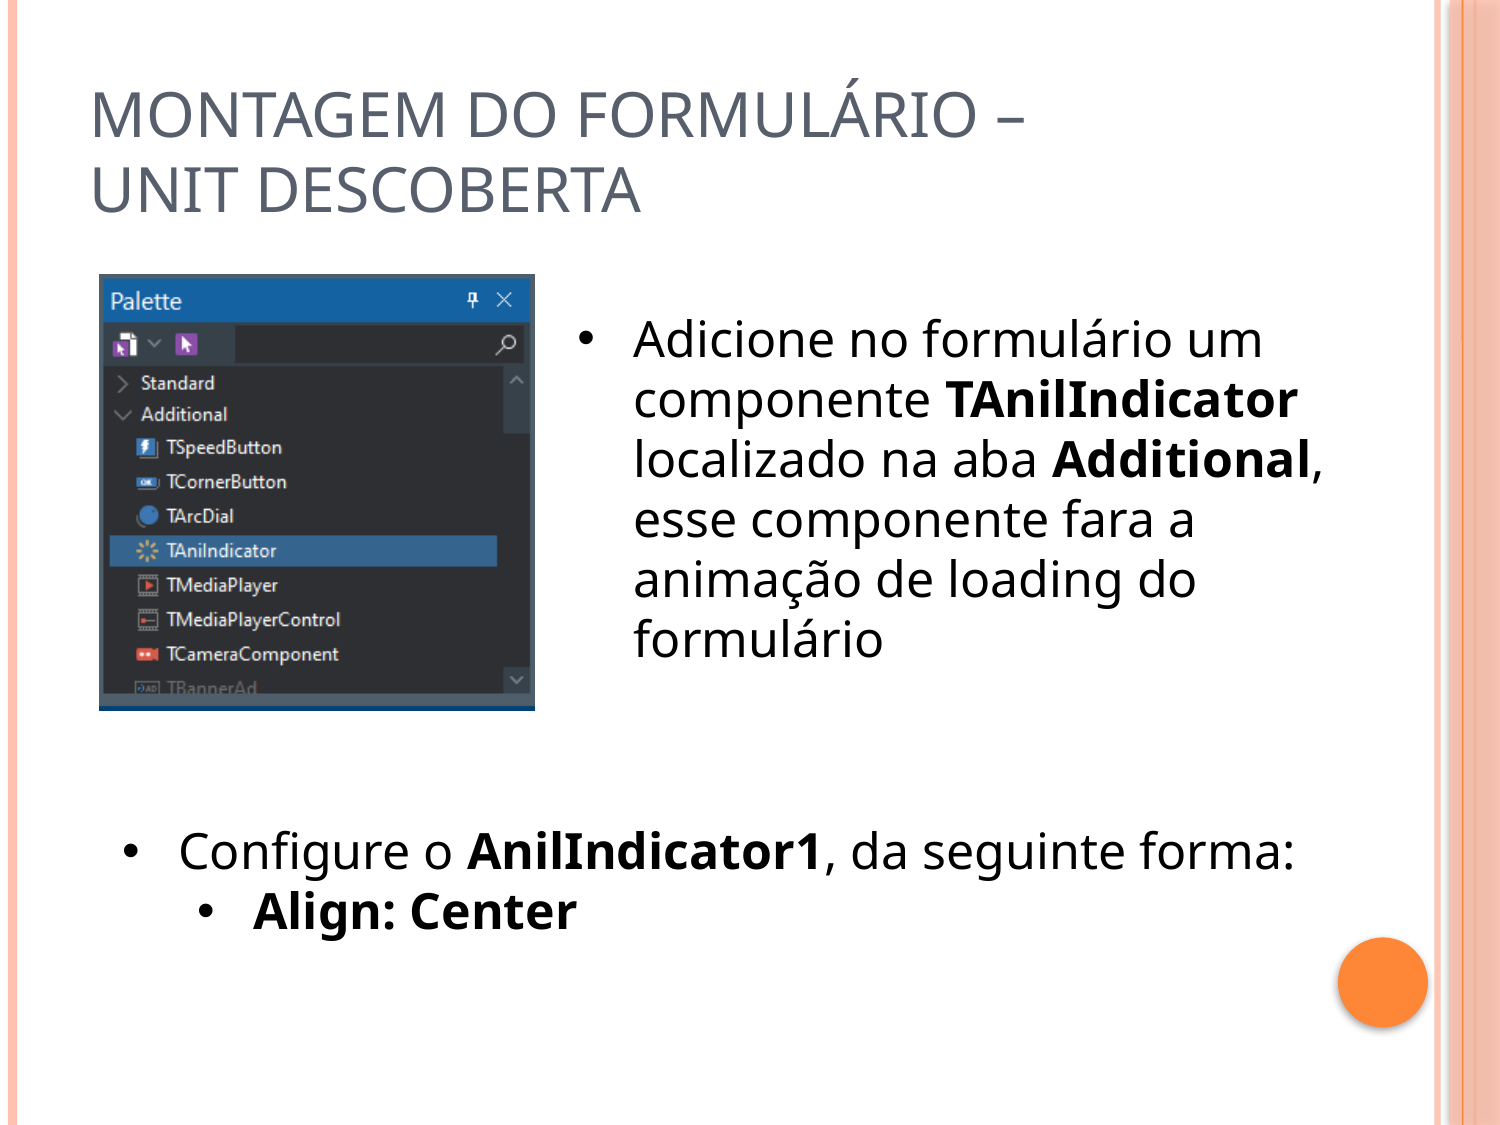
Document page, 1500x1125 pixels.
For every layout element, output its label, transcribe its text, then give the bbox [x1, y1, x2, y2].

title Montagem do Formulário – Unit descoberta [75, 45, 1300, 233]
text_box Adicione no formulário um componente TAnilIndicator localizado na aba Additional, esse componente fara a animação de loading do formulário [562, 299, 1400, 675]
text_box Configure o AnilIndicator1, da seguinte forma: Align: Center [107, 812, 1312, 948]
picture [99, 274, 535, 712]
